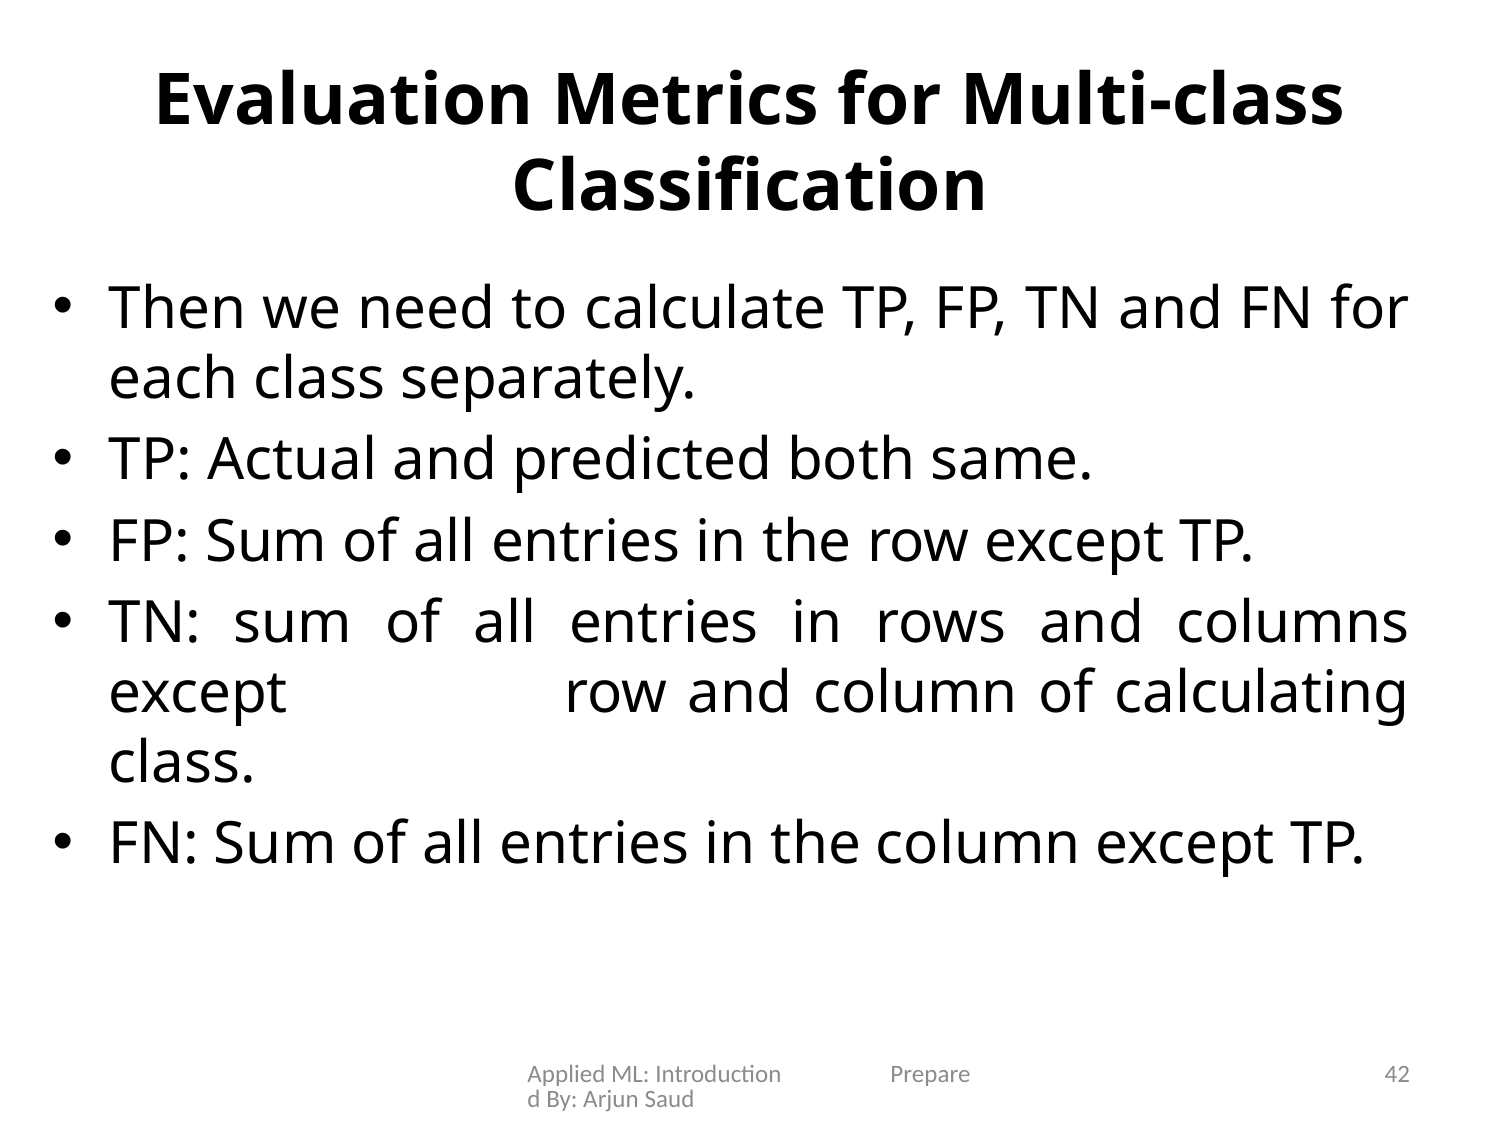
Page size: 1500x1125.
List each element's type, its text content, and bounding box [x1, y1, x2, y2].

list Then we need to calculate TP, FP, TN and FN for each class separately. TP: Actual and predicted both same. FP: Sum of all entries in the row except TP. TN: sum of all entries in rows and columns except row and column of calculating class. FN: Sum of all entries in the column except TP. [37, 262, 1425, 1005]
footer Applied ML: Introduction Prepared By: Arjun Saud [512, 1042, 988, 1103]
slide_number 42 [1074, 1042, 1425, 1103]
title Evaluation Metrics for Multi-class Classification [75, 45, 1425, 233]
